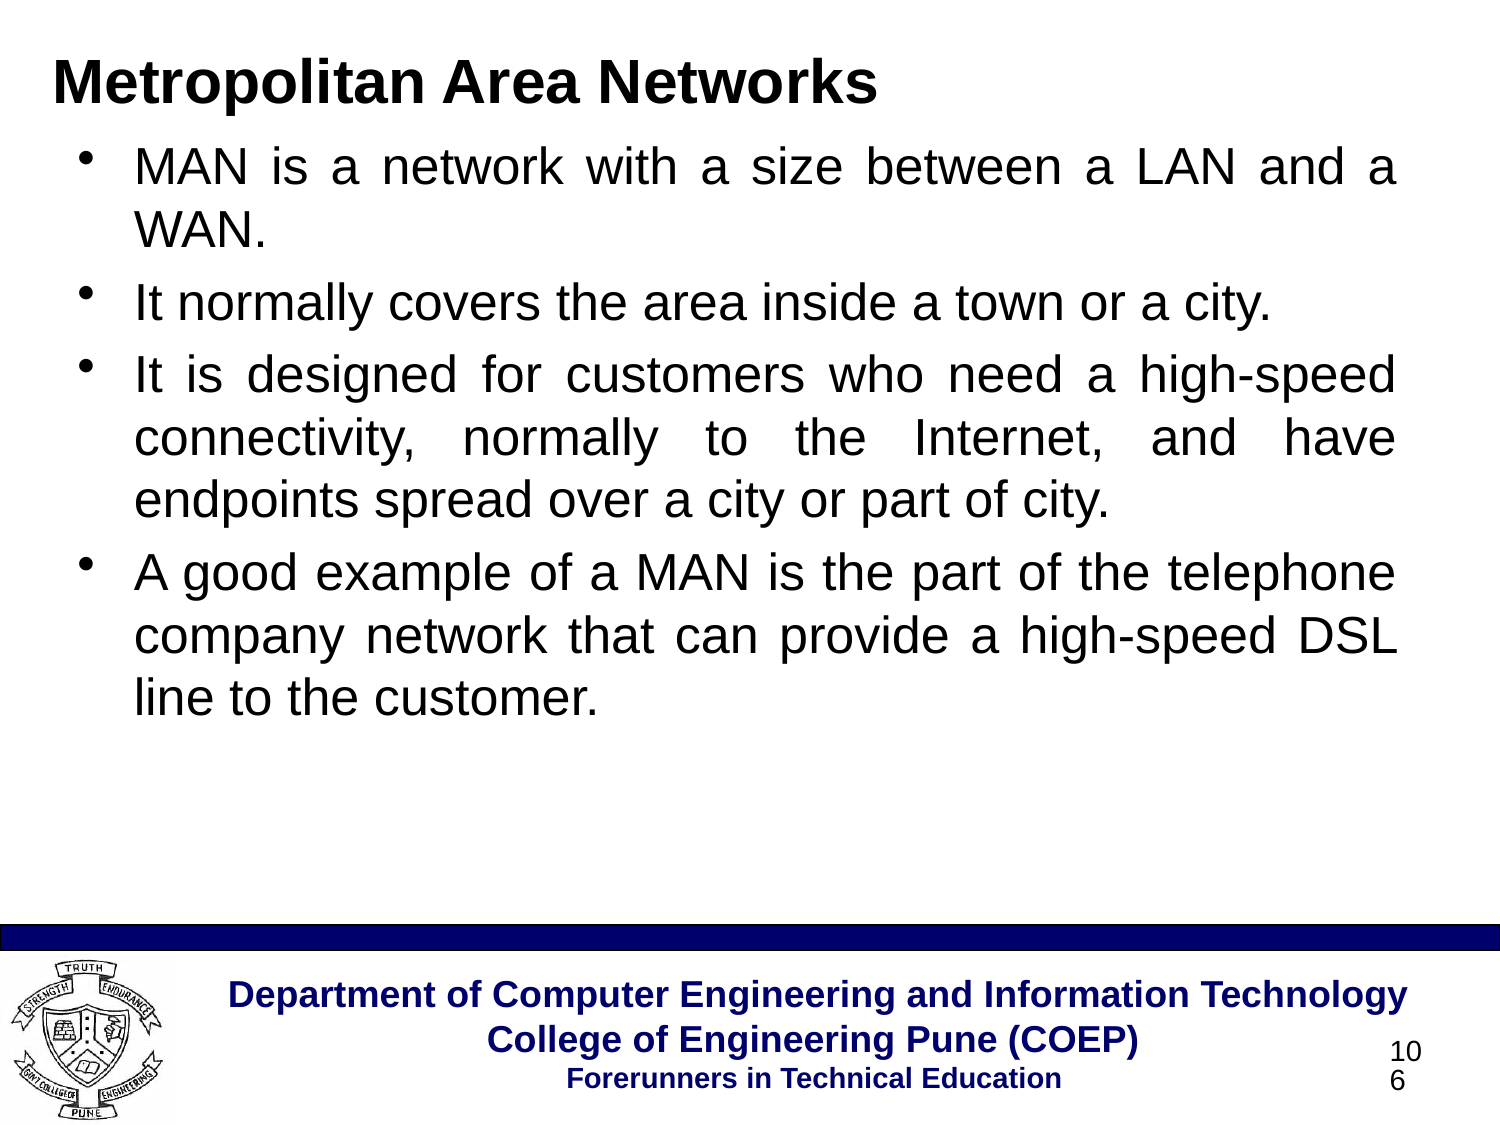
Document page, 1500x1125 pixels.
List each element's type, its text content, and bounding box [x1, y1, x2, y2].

title Metropolitan Area Networks [37, 44, 1426, 113]
text_box [0, 924, 1500, 950]
picture [0, 954, 176, 1125]
list MAN is a network with a size between a LAN and a WAN. It normally covers the area inside a town or a city. It is designed for customers who need a high-speed connectivity, normally to the Internet, and have endpoints spread over a city or part of city. A good example of a MAN is the part of the telephone company network that can provide a high-speed DSL line to the customer. [62, 124, 1413, 924]
text_box 106 [1374, 1024, 1450, 1088]
